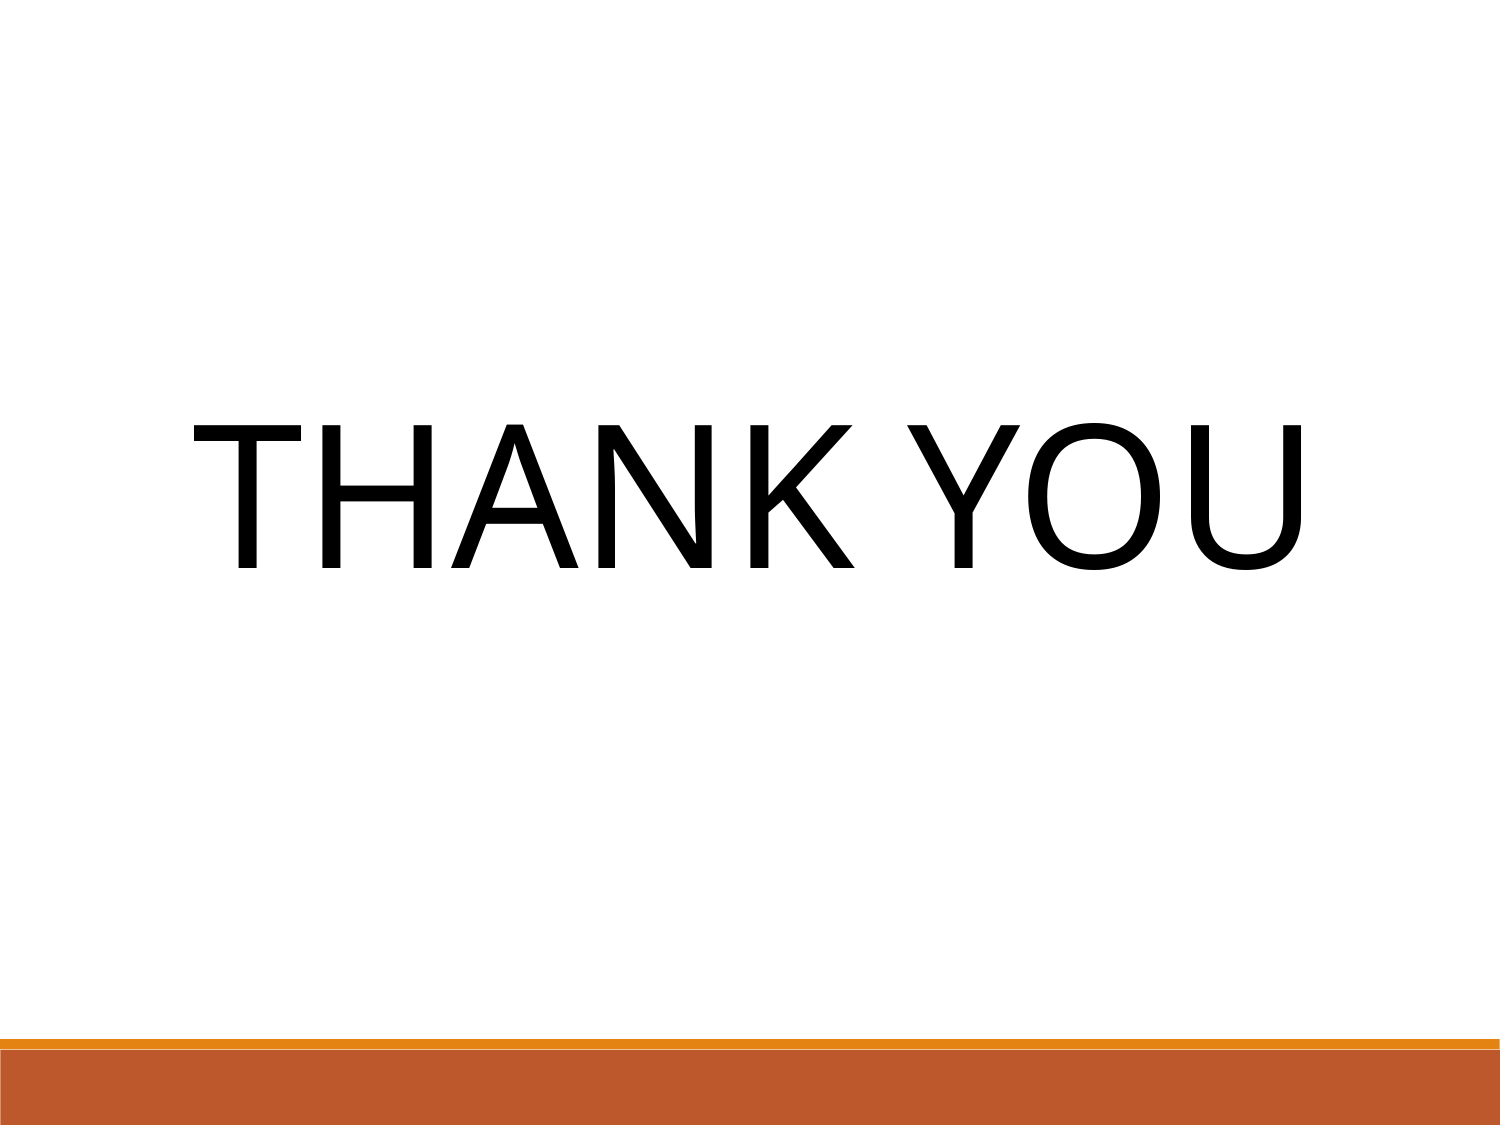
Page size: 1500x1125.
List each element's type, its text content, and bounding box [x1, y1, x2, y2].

text_box THANK YOU [53, 361, 1459, 617]
